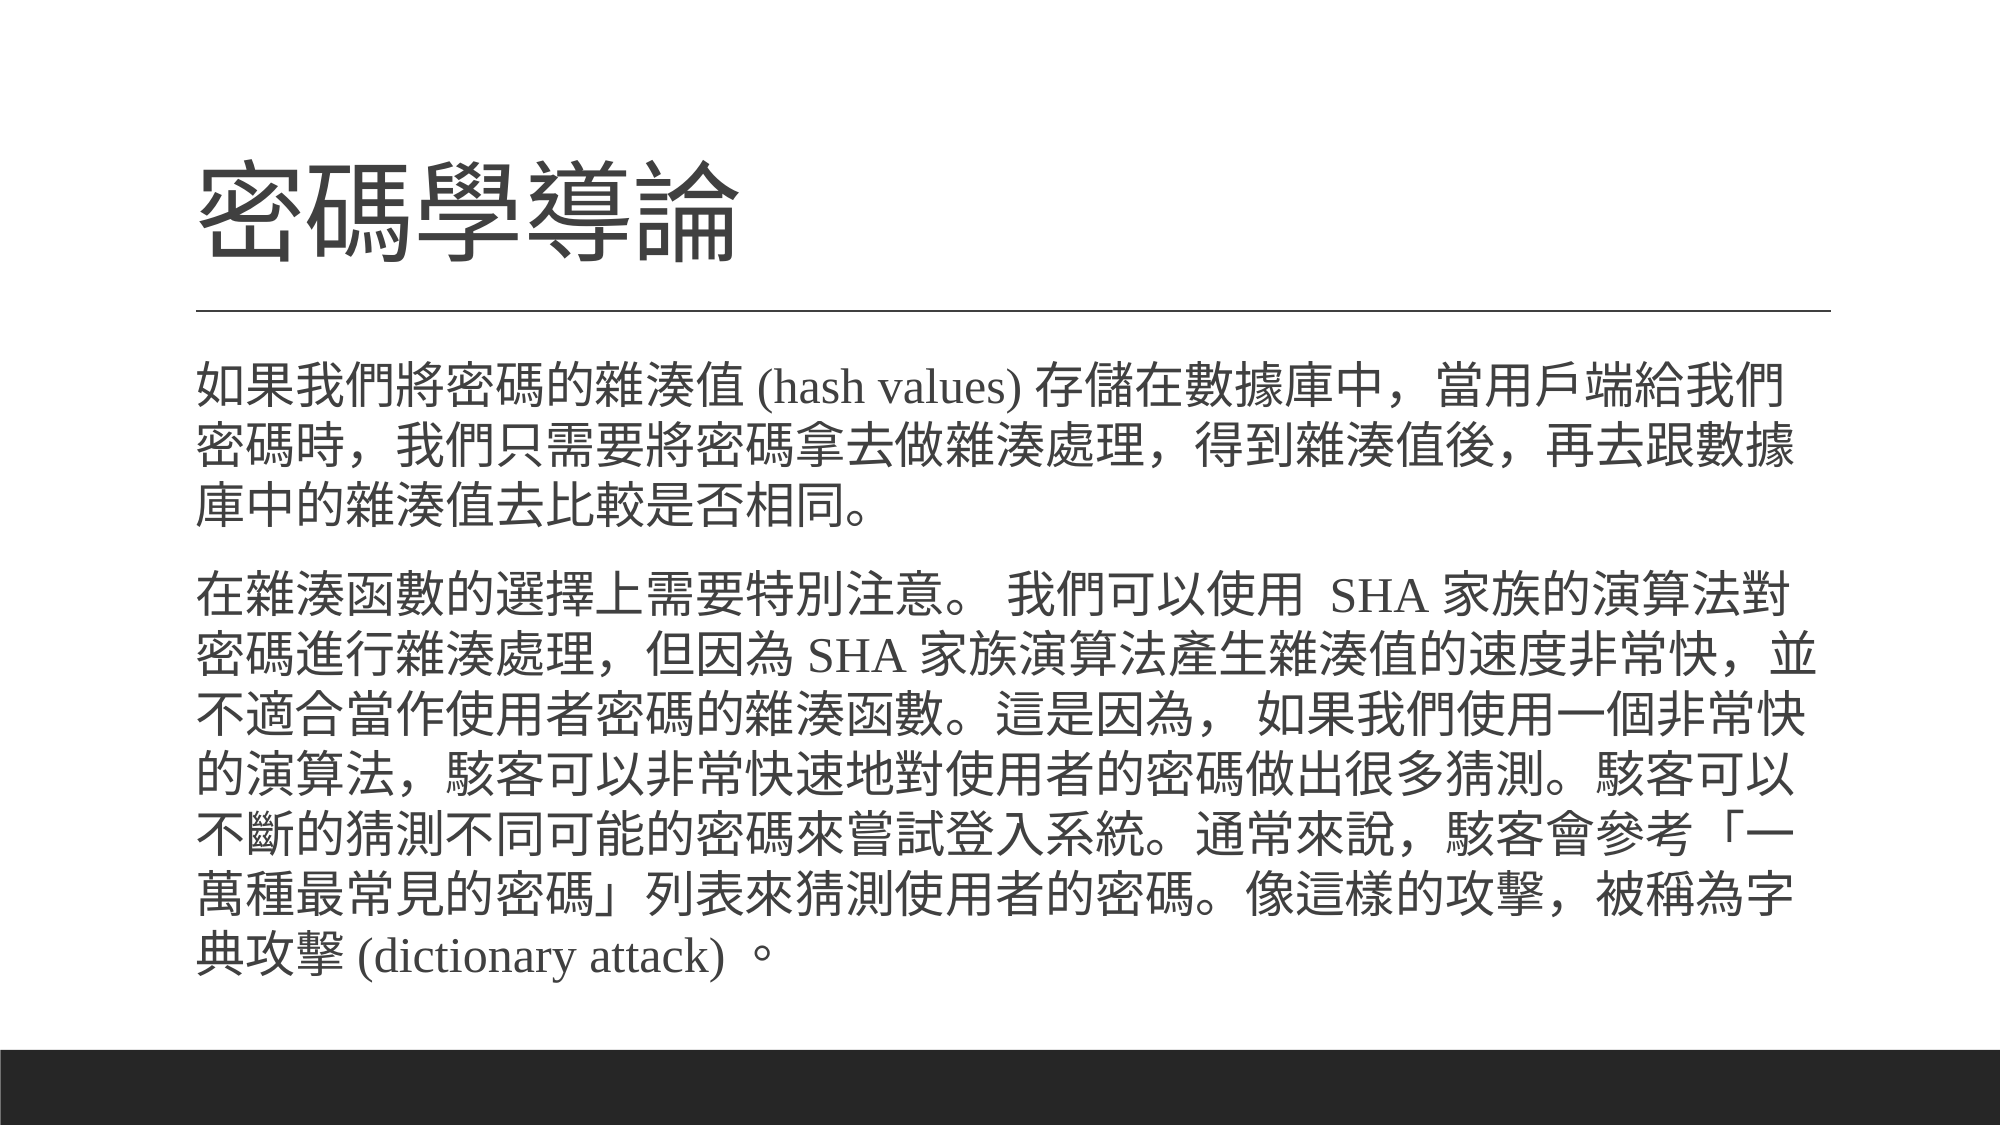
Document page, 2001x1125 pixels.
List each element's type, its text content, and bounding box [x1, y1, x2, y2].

title 密碼學導論 [180, 47, 1830, 285]
list 如果我們將密碼的雜湊值(hash values)存儲在數據庫中，當用戶端給我們密碼時，我們只需要將密碼拿去做雜湊處理，得到雜湊值後，再去跟數據庫中的雜湊值去比較是否相同。 在雜湊函數的選擇上需要特別注意。 我們可以使用 SHA家族的演算法對密碼進行雜湊處理，但因為SHA家族演算法產生雜湊值的速度非常快，並不適合當作使用者密碼的雜湊函數。這是因為， 如果我們使用一個非常快的演算法，駭客可以非常快速地對使用者的密碼做出很多猜測。駭客可以不斷的猜測不同可能的密碼來嘗試登入系統。通常來說，駭客會參考「一萬種最常見的密碼」列表來猜測使用者的密碼。像這樣的攻擊，被稱為字典攻擊(dictionary attack)。 [180, 345, 1830, 1038]
